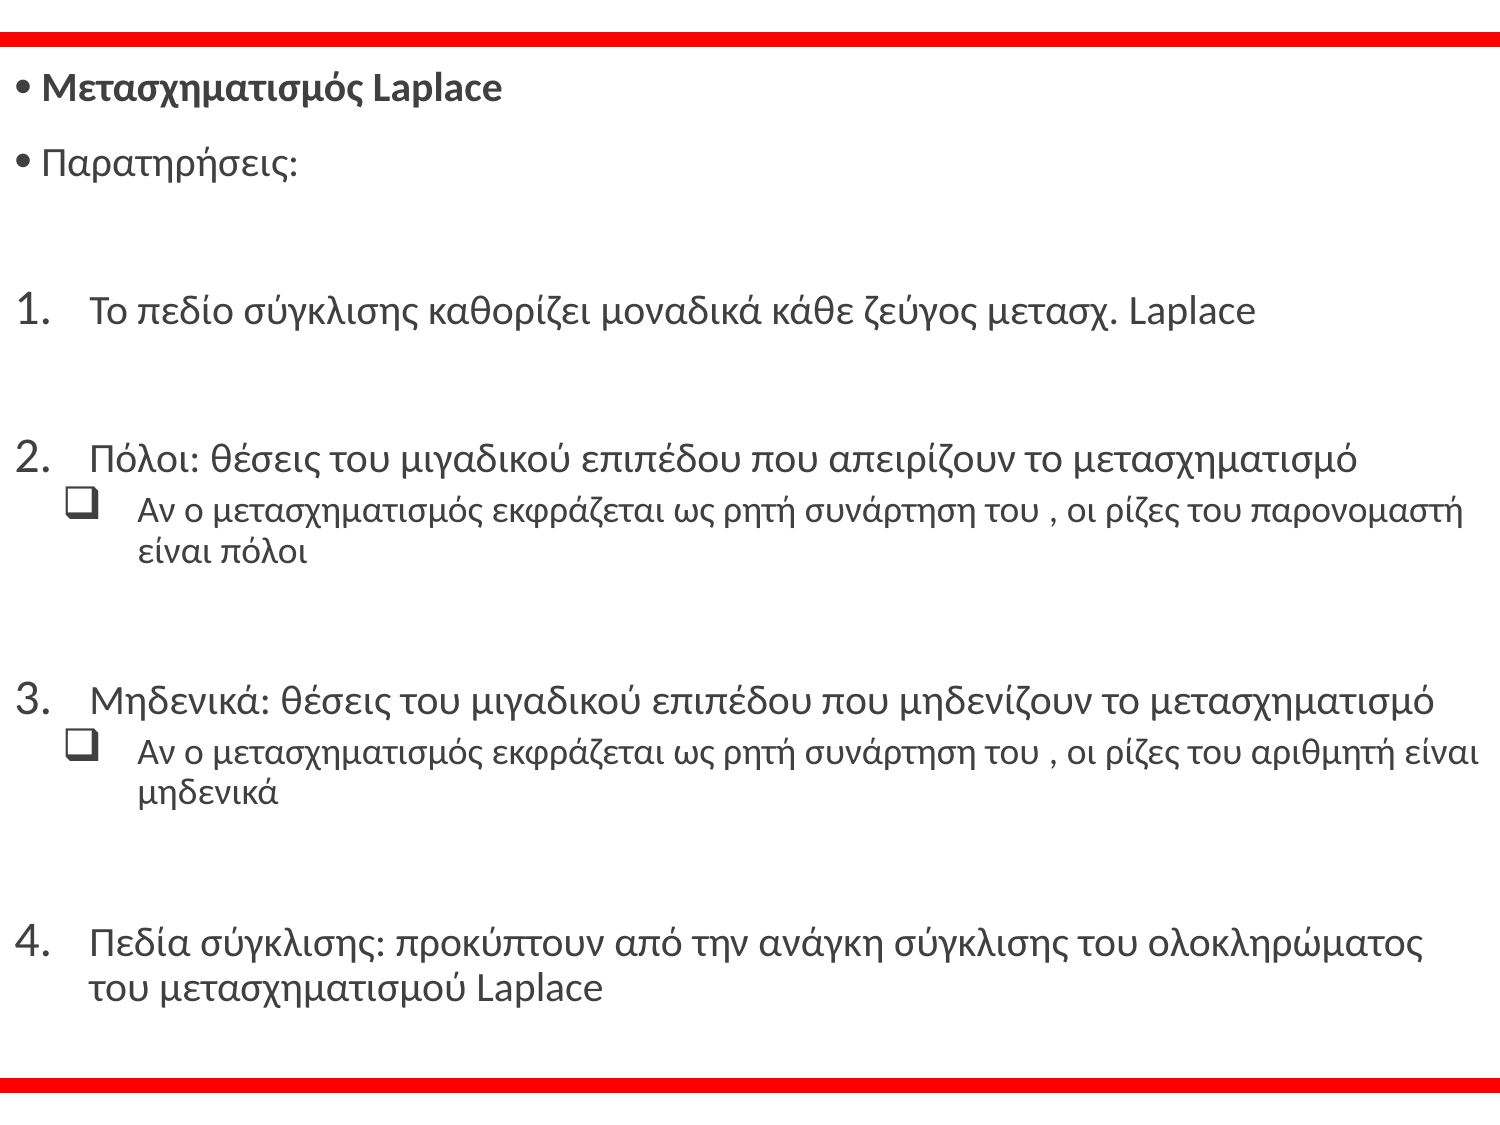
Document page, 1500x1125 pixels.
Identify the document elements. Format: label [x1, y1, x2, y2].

text_box [0, 1078, 1500, 1093]
text_box [0, 32, 1500, 47]
